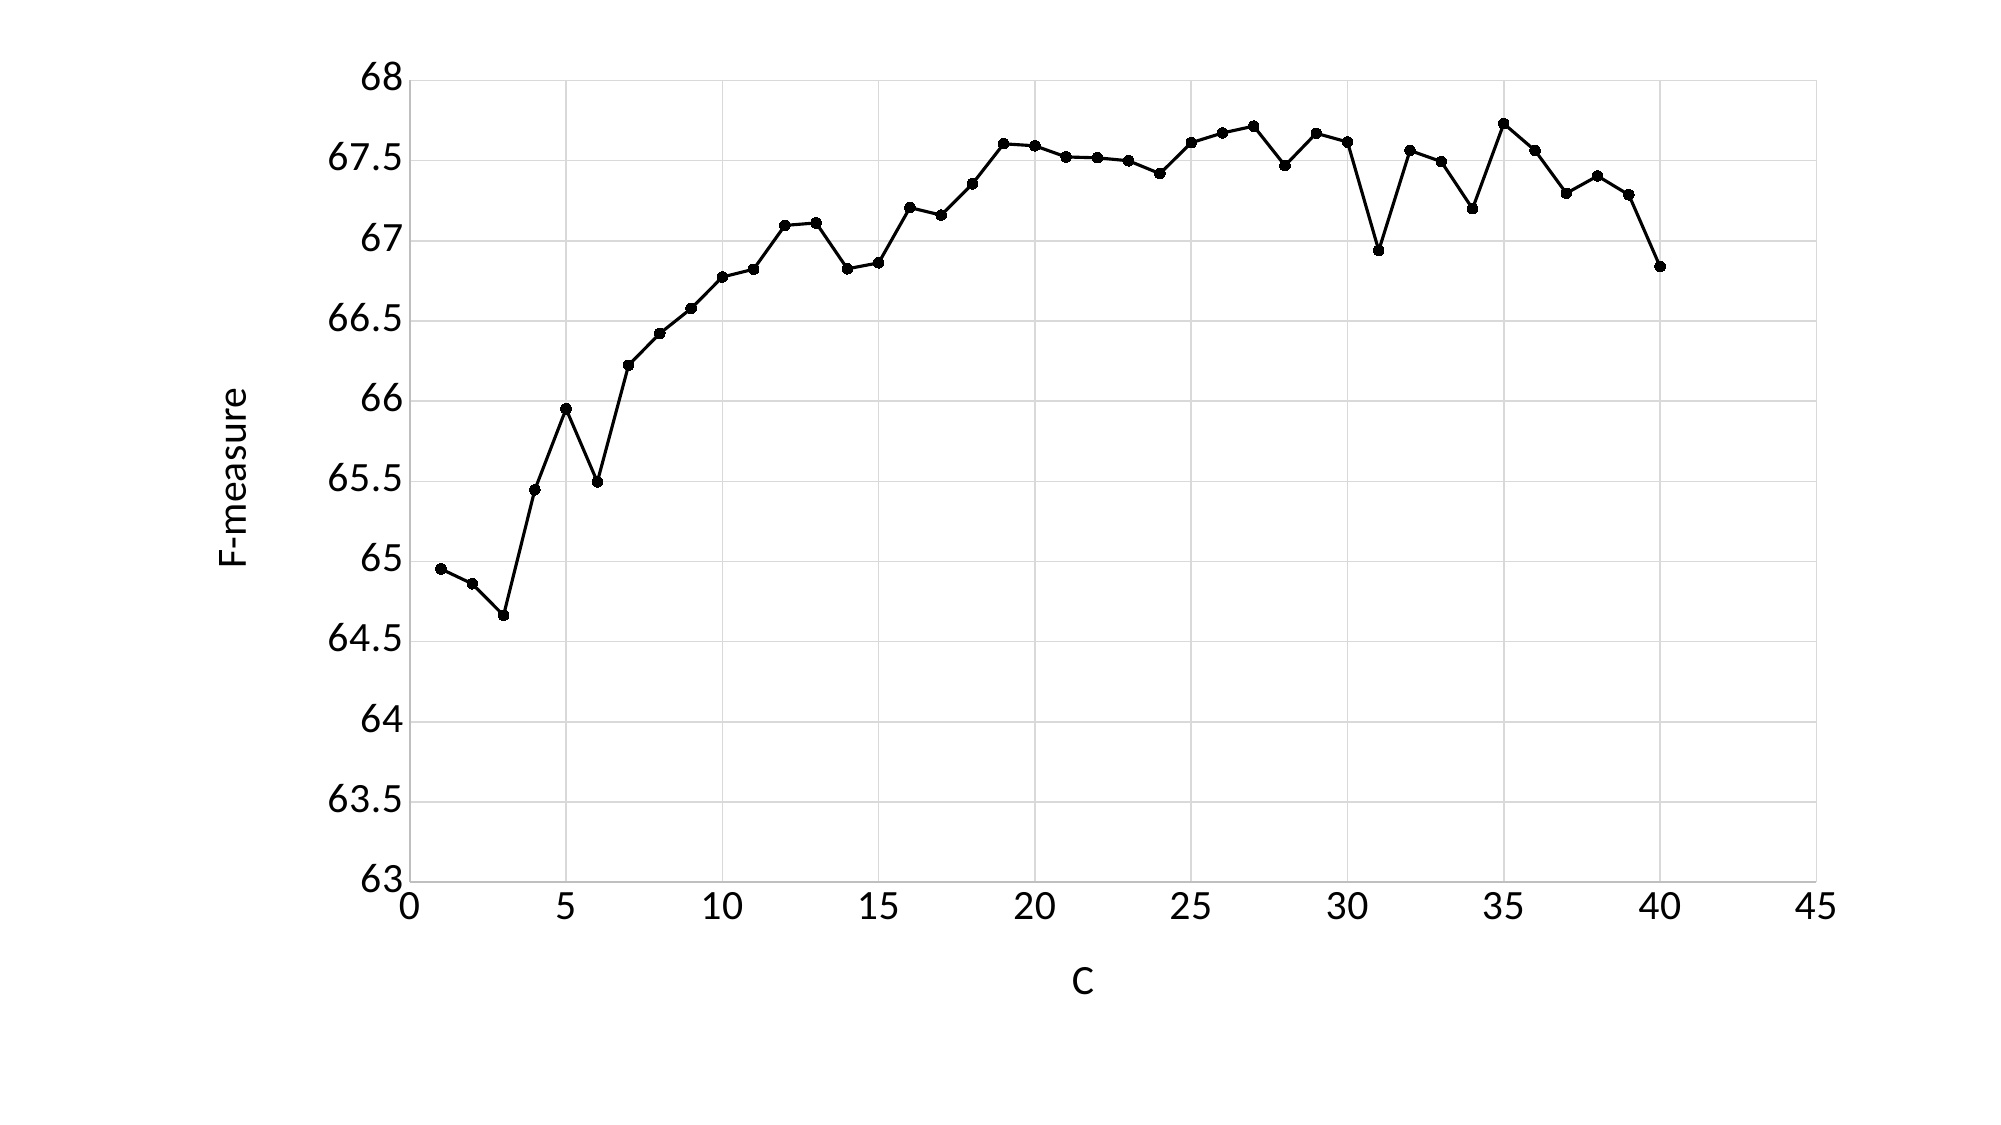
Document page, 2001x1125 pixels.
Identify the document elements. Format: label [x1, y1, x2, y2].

chart [199, 39, 1872, 1043]
